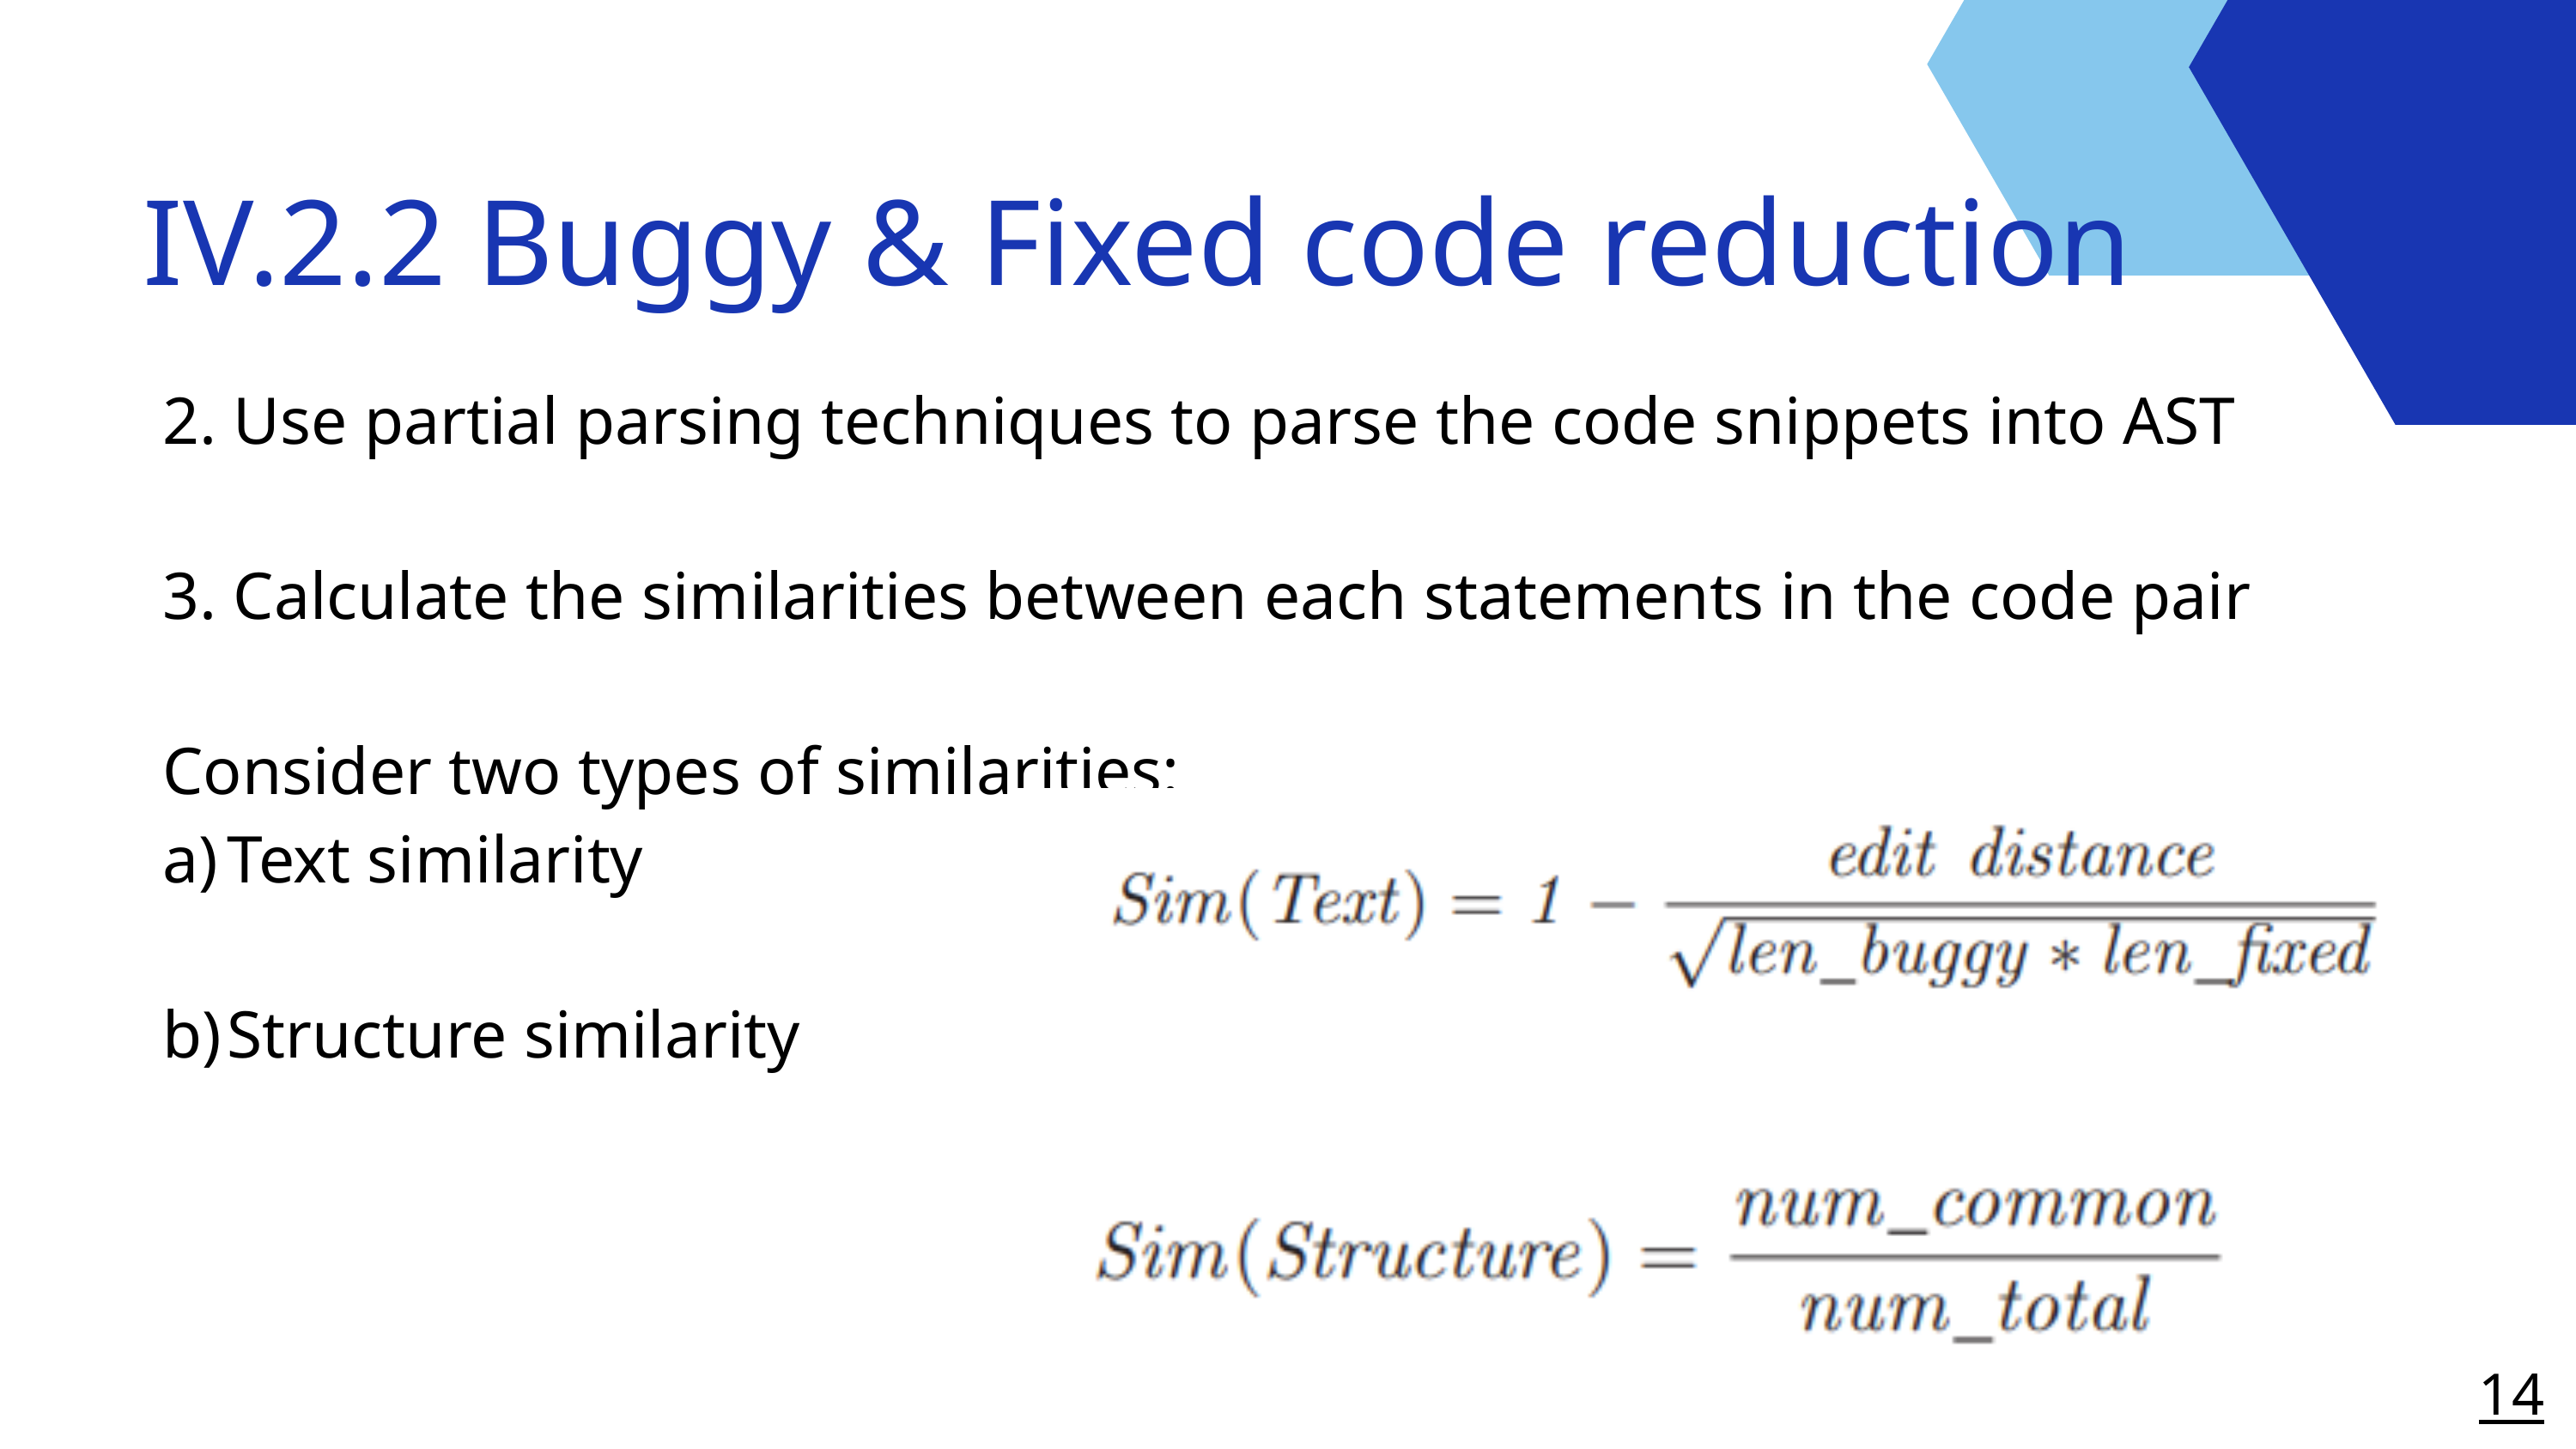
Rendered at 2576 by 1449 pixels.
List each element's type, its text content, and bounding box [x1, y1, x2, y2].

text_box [1927, 0, 2184, 276]
text_box 14 [2447, 1336, 2576, 1436]
text_box 2. Use partial parsing techniques to parse the code snippets into AST 3. Calculate the similarities between each statements in the code pair Consider two types of similarities: Text similarity Structure similarity [161, 379, 2372, 1071]
picture [1008, 1137, 2351, 1367]
text_box IV.2.2 Buggy & Fixed code reduction [143, 151, 2184, 310]
picture [1008, 788, 2554, 1024]
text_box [2188, 0, 2576, 425]
